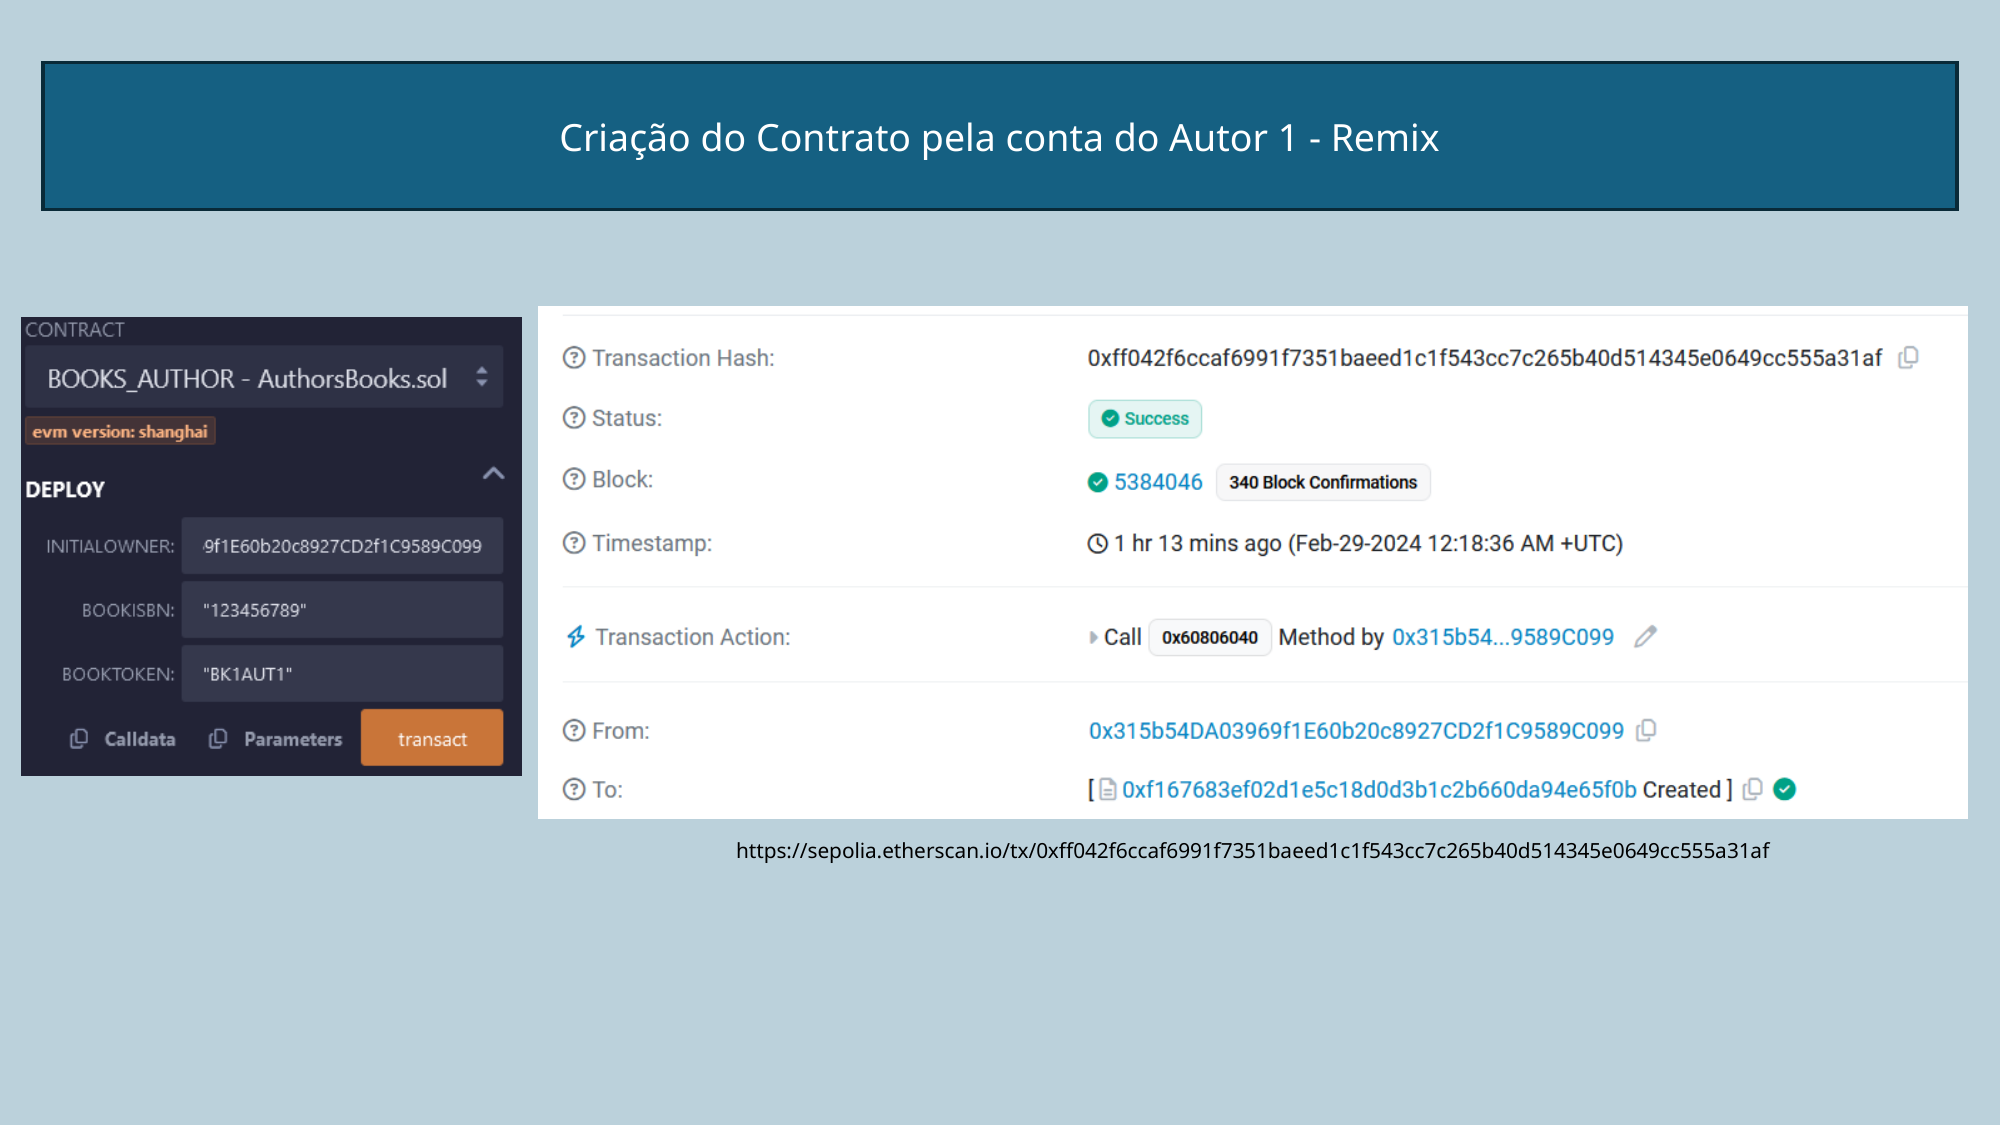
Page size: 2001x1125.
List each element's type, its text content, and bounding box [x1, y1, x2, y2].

picture [537, 305, 1968, 820]
text_box https://sepolia.etherscan.io/tx/0xff042f6ccaf6991f7351baeed1c1f543cc7c265b40d514345e0649cc555a31af [538, 829, 1968, 870]
text_box Criação do Contrato pela conta do Autor 1 - Remix [41, 61, 1959, 211]
picture [21, 316, 523, 777]
